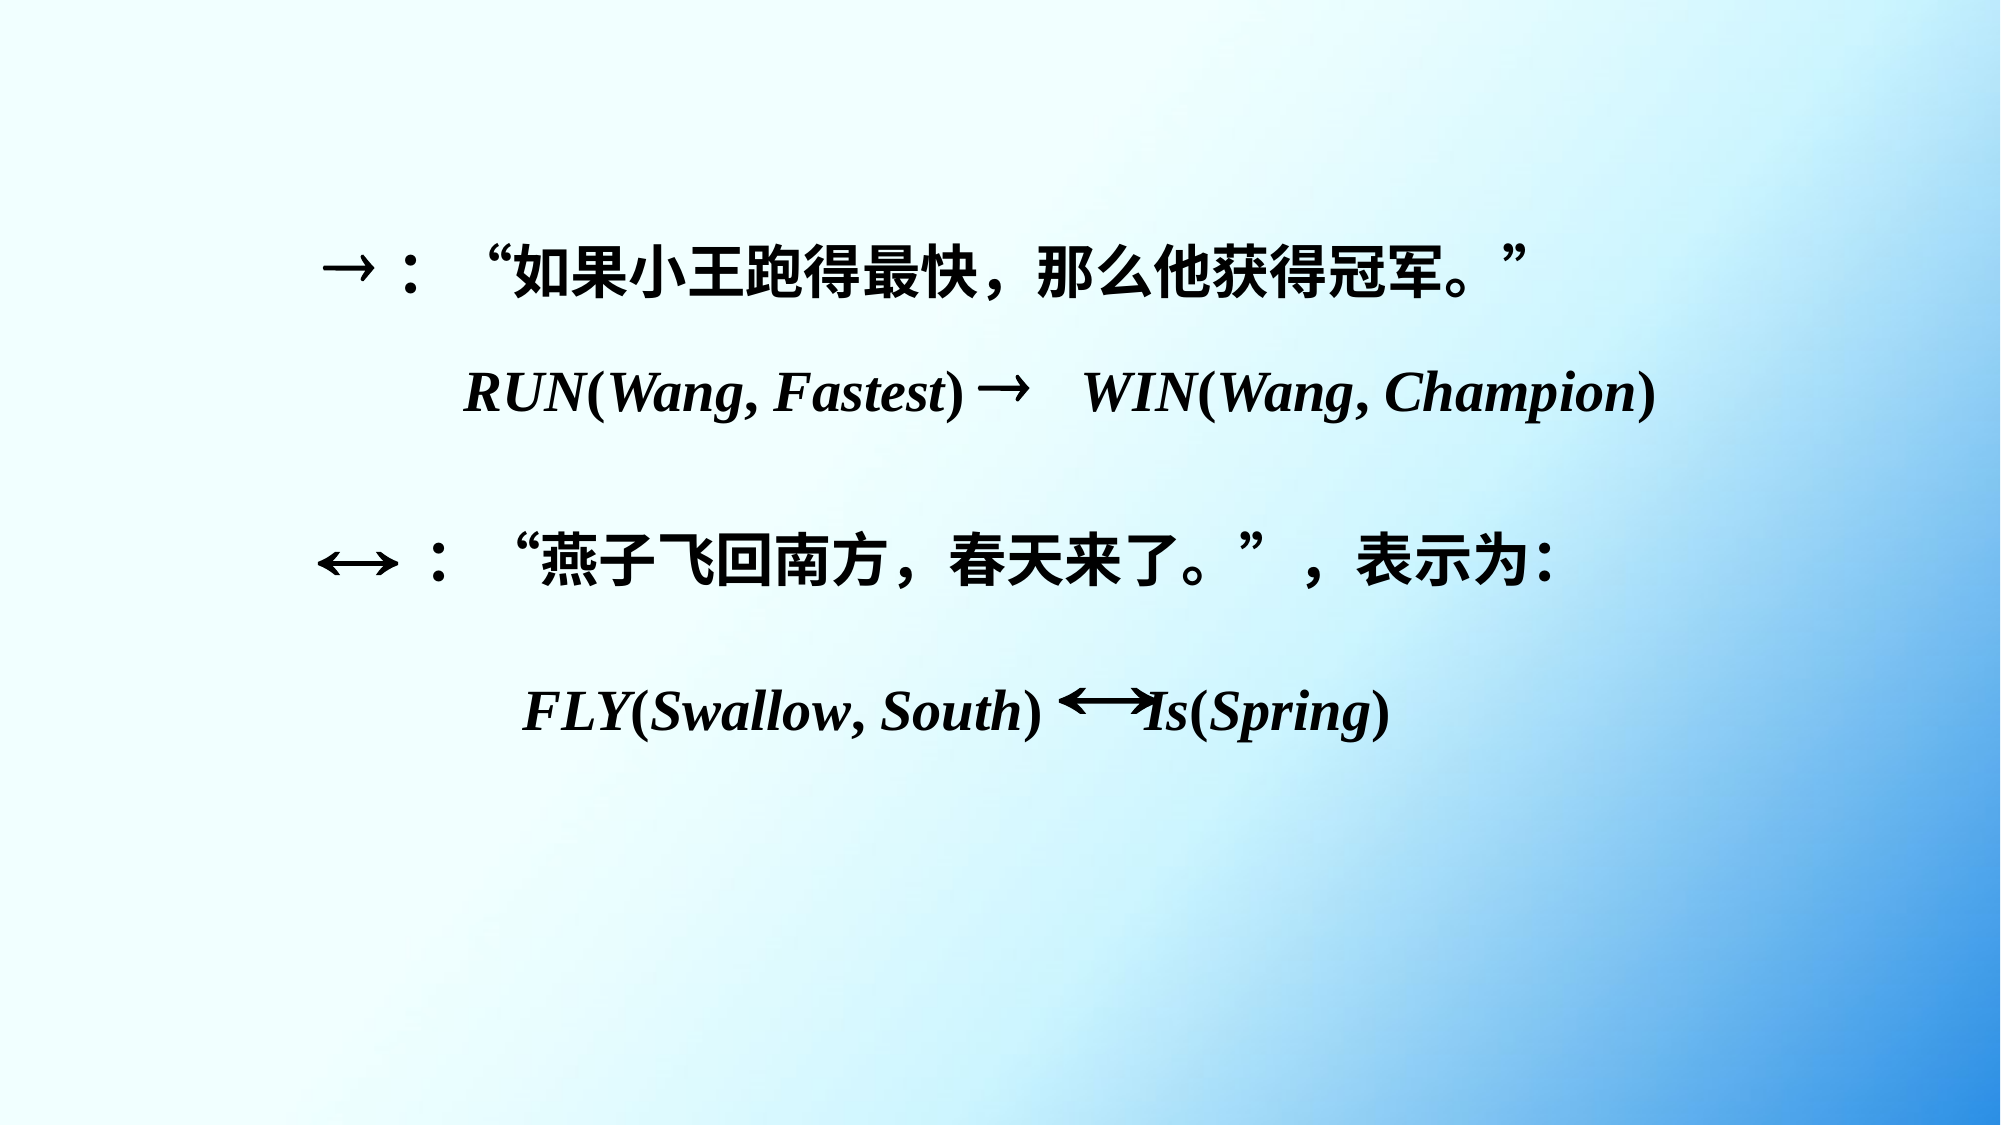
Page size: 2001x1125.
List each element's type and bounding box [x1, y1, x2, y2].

text_box [449, 345, 1924, 432]
picture [0, 0, 2001, 1125]
text_box [508, 664, 1794, 751]
text_box [314, 227, 1697, 398]
text_box [303, 515, 1616, 685]
slide_number [1412, 1042, 1863, 1103]
